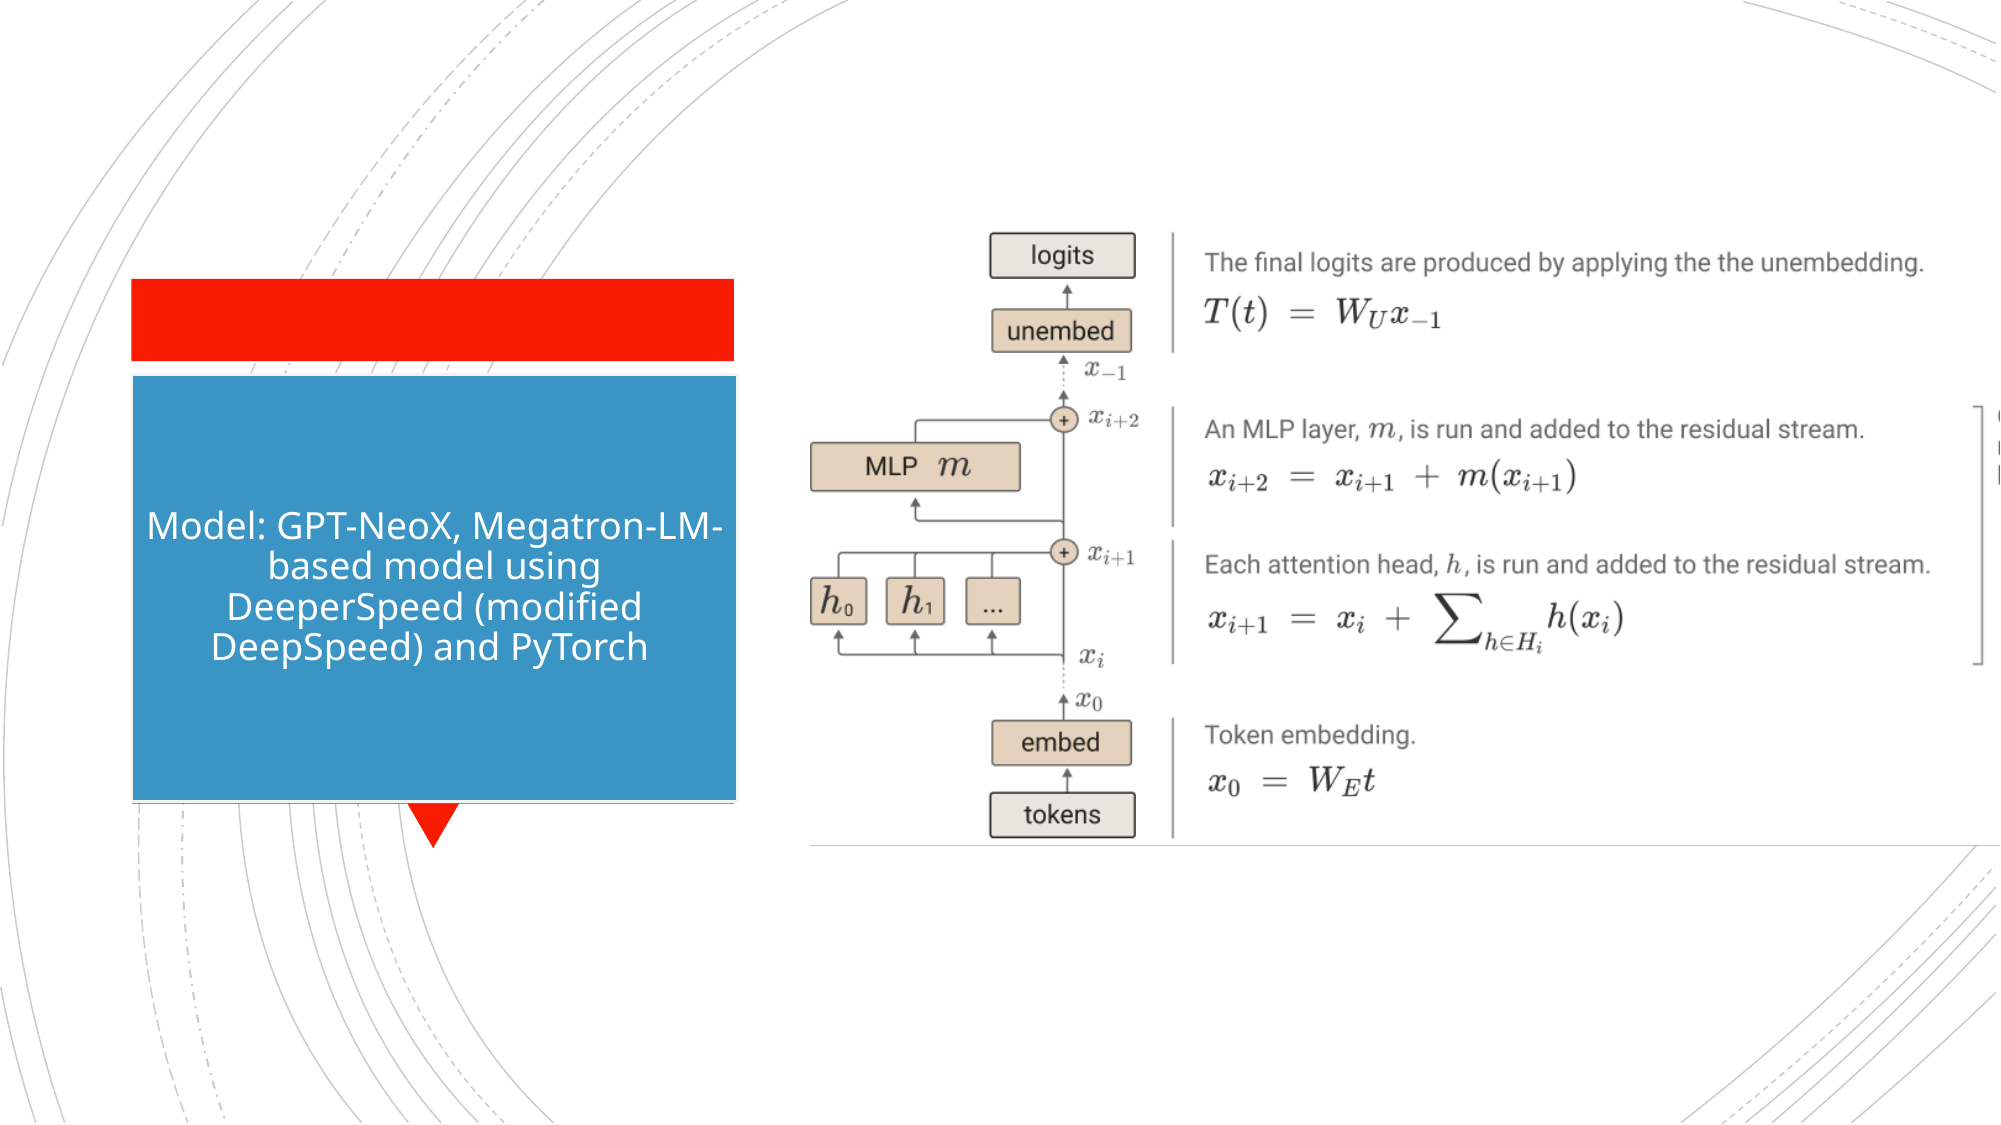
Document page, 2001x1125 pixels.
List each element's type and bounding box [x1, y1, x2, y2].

picture [810, 227, 2000, 848]
text_box [131, 374, 738, 802]
